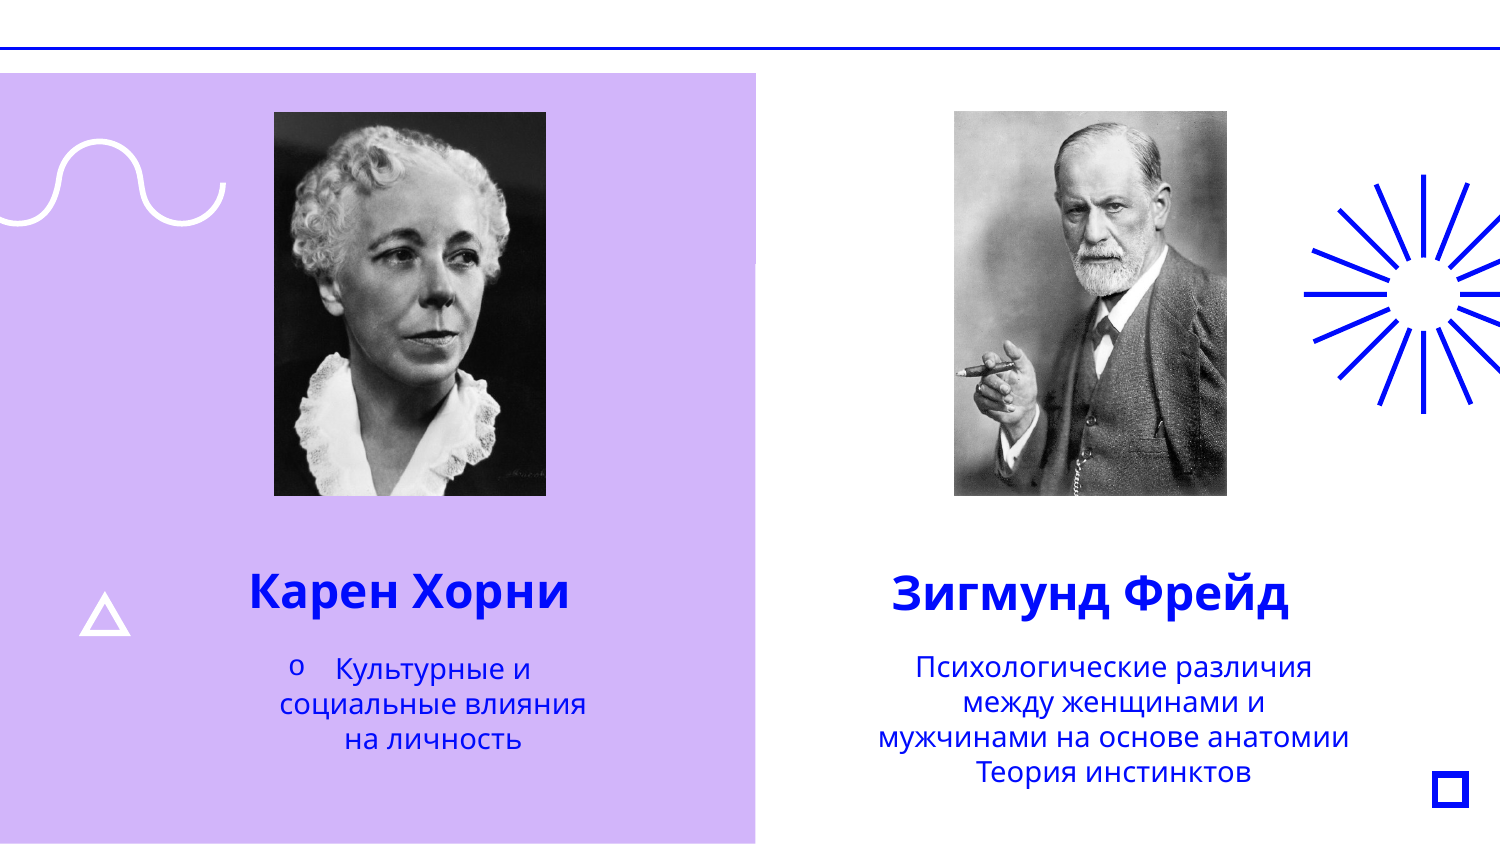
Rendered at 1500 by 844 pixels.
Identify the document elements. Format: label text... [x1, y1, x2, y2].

picture [0, 72, 756, 497]
subtitle Карен Хорни [182, 548, 638, 633]
subtitle Культурные и социальные влияния на личность [210, 635, 609, 729]
text_box [1434, 774, 1466, 806]
text_box [84, 597, 126, 633]
picture [954, 111, 1227, 496]
subtitle Психологические различия между женщинами и мужчинами на основе анатомии Теория инстинктов [815, 632, 1366, 727]
subtitle Зигмунд Фрейд [872, 550, 1309, 632]
